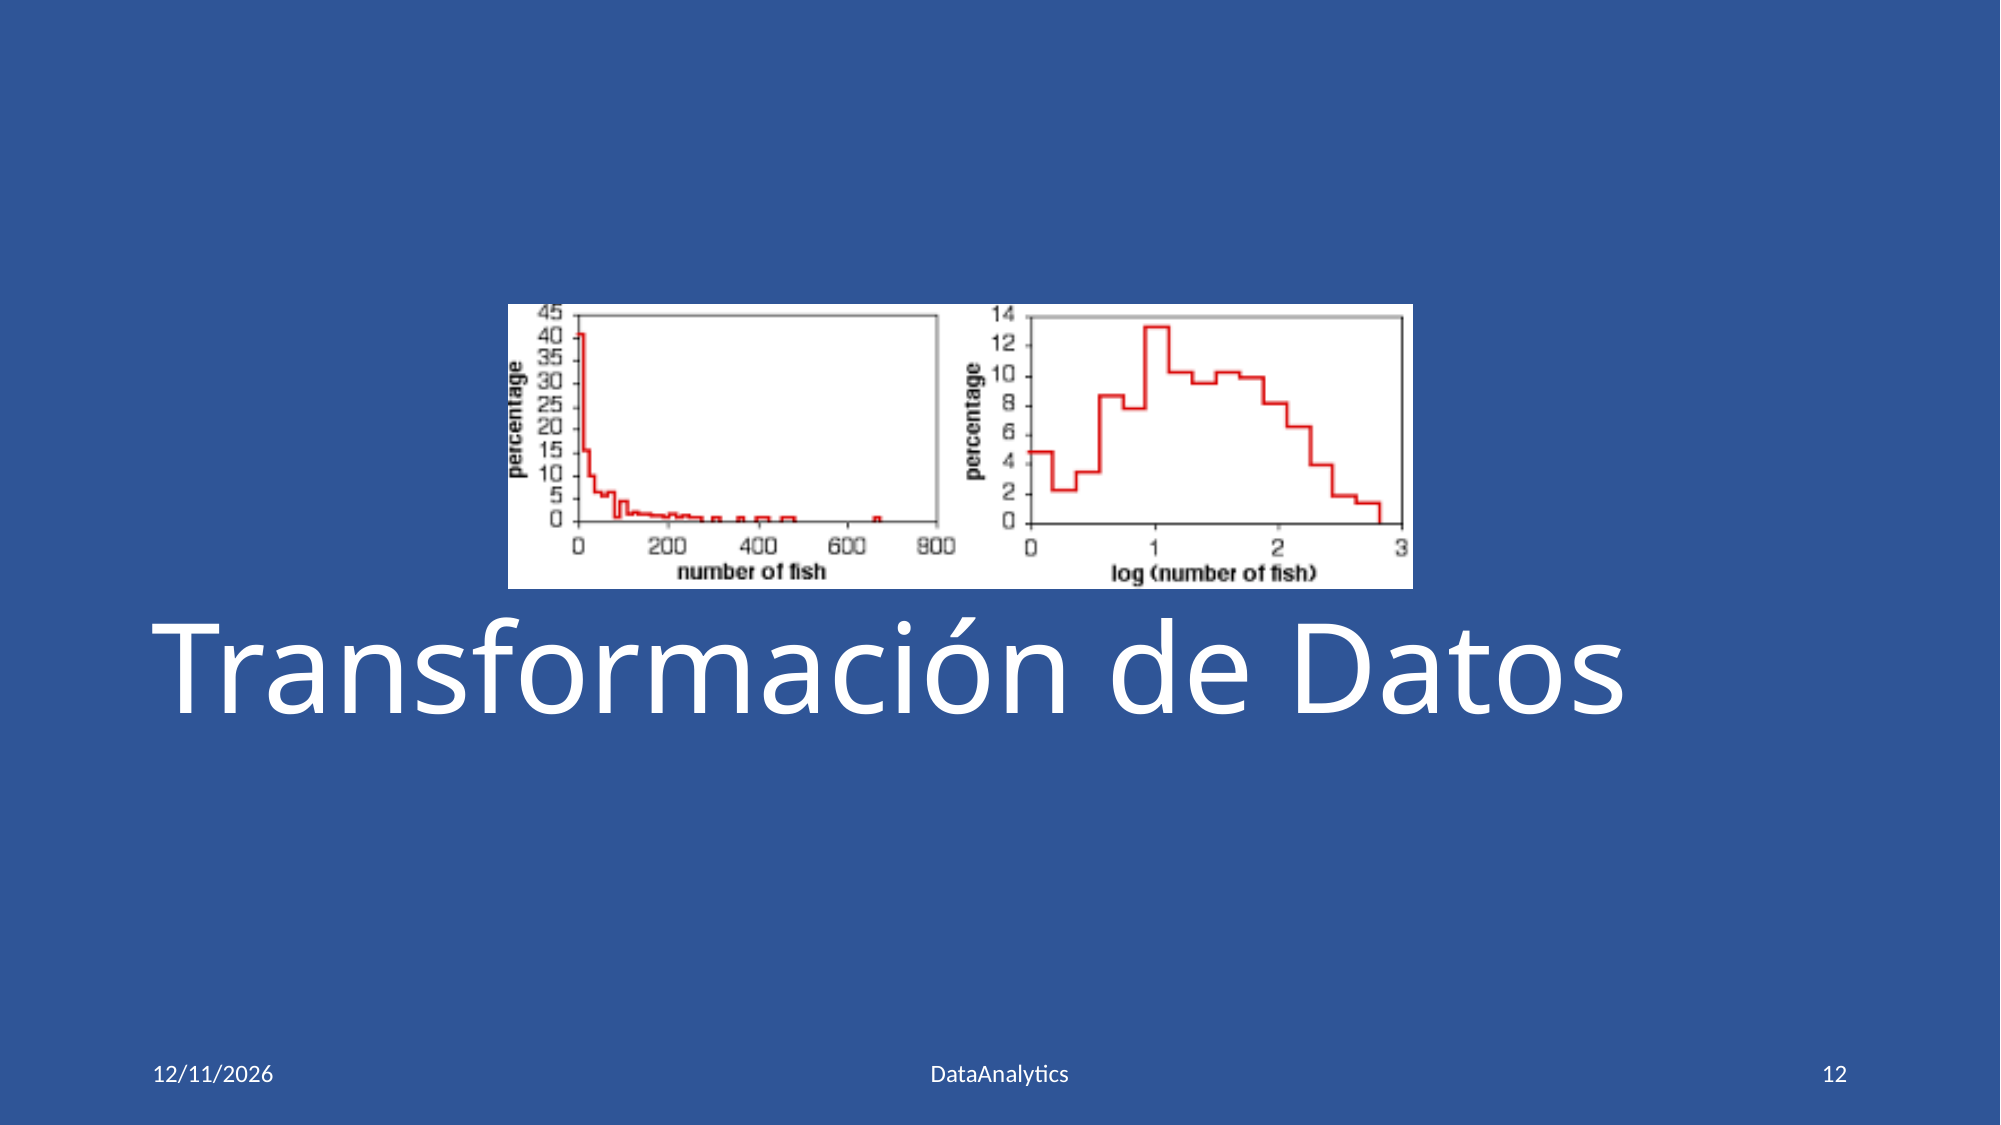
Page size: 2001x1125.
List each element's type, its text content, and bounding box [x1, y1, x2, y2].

picture [508, 303, 1413, 589]
footer DataAnalytics [662, 1042, 1338, 1103]
slide_number 12 [1412, 1042, 1863, 1103]
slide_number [137, 1042, 588, 1103]
title Transformación de Datos [136, 280, 1862, 749]
